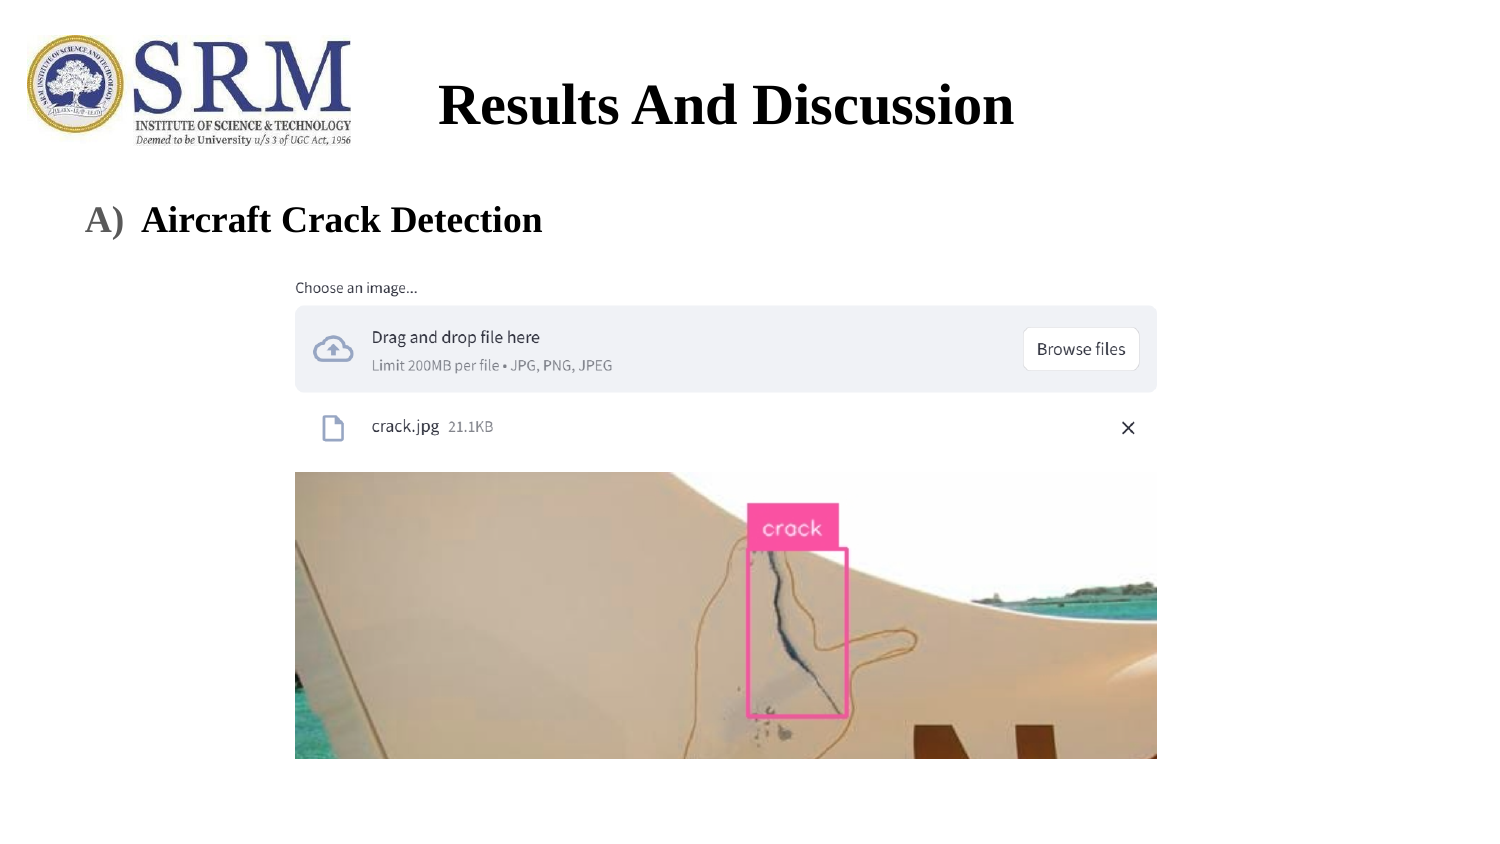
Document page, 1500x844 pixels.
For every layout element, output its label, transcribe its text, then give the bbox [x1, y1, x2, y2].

picture [27, 35, 351, 146]
list Aircraft Crack Detection [51, 172, 1449, 734]
title Results And Discussion [423, 51, 1436, 146]
picture [223, 262, 1227, 760]
